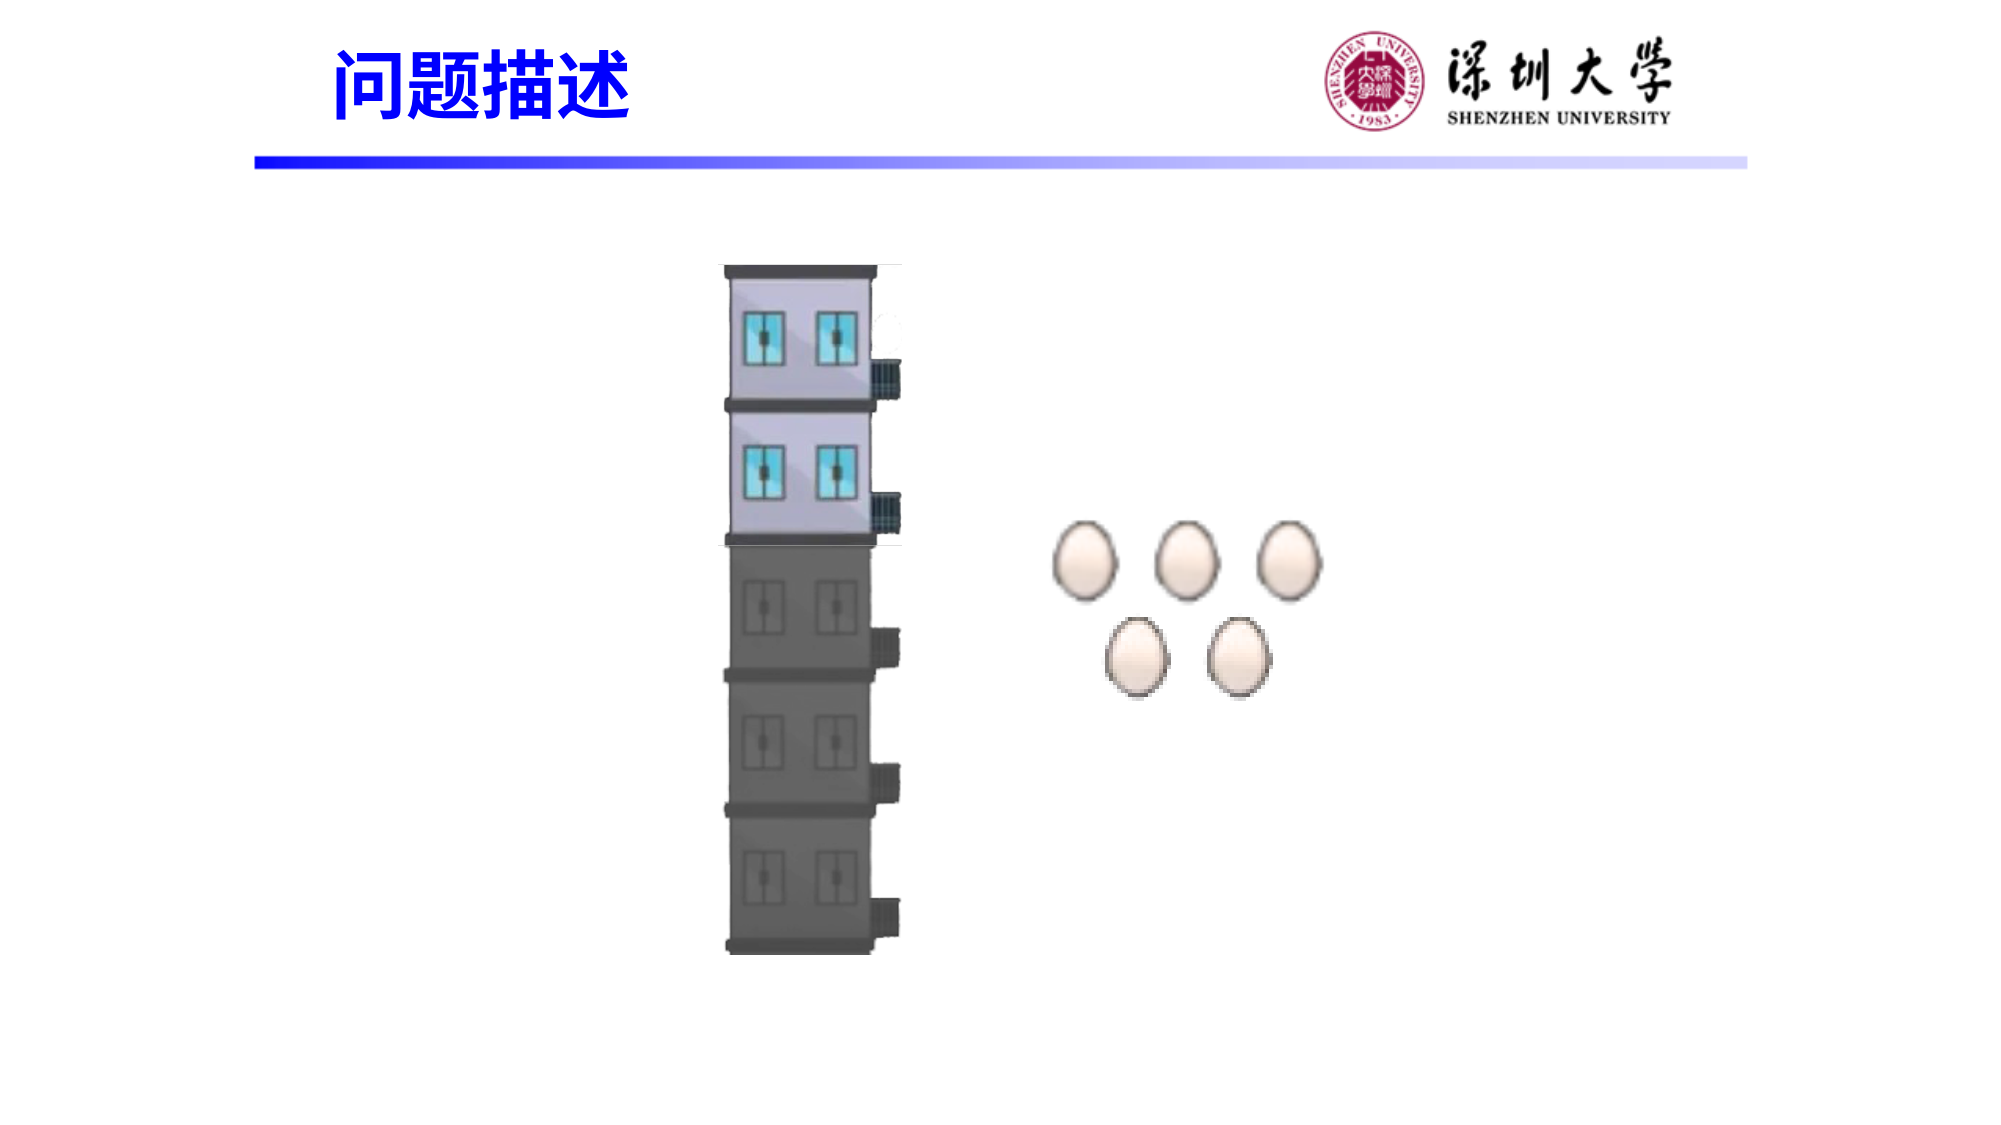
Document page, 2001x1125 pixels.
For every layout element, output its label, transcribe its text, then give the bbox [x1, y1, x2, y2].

picture [718, 261, 902, 959]
picture [249, 14, 1750, 178]
picture [1047, 515, 1332, 705]
text_box 问题描述 [316, 30, 647, 136]
